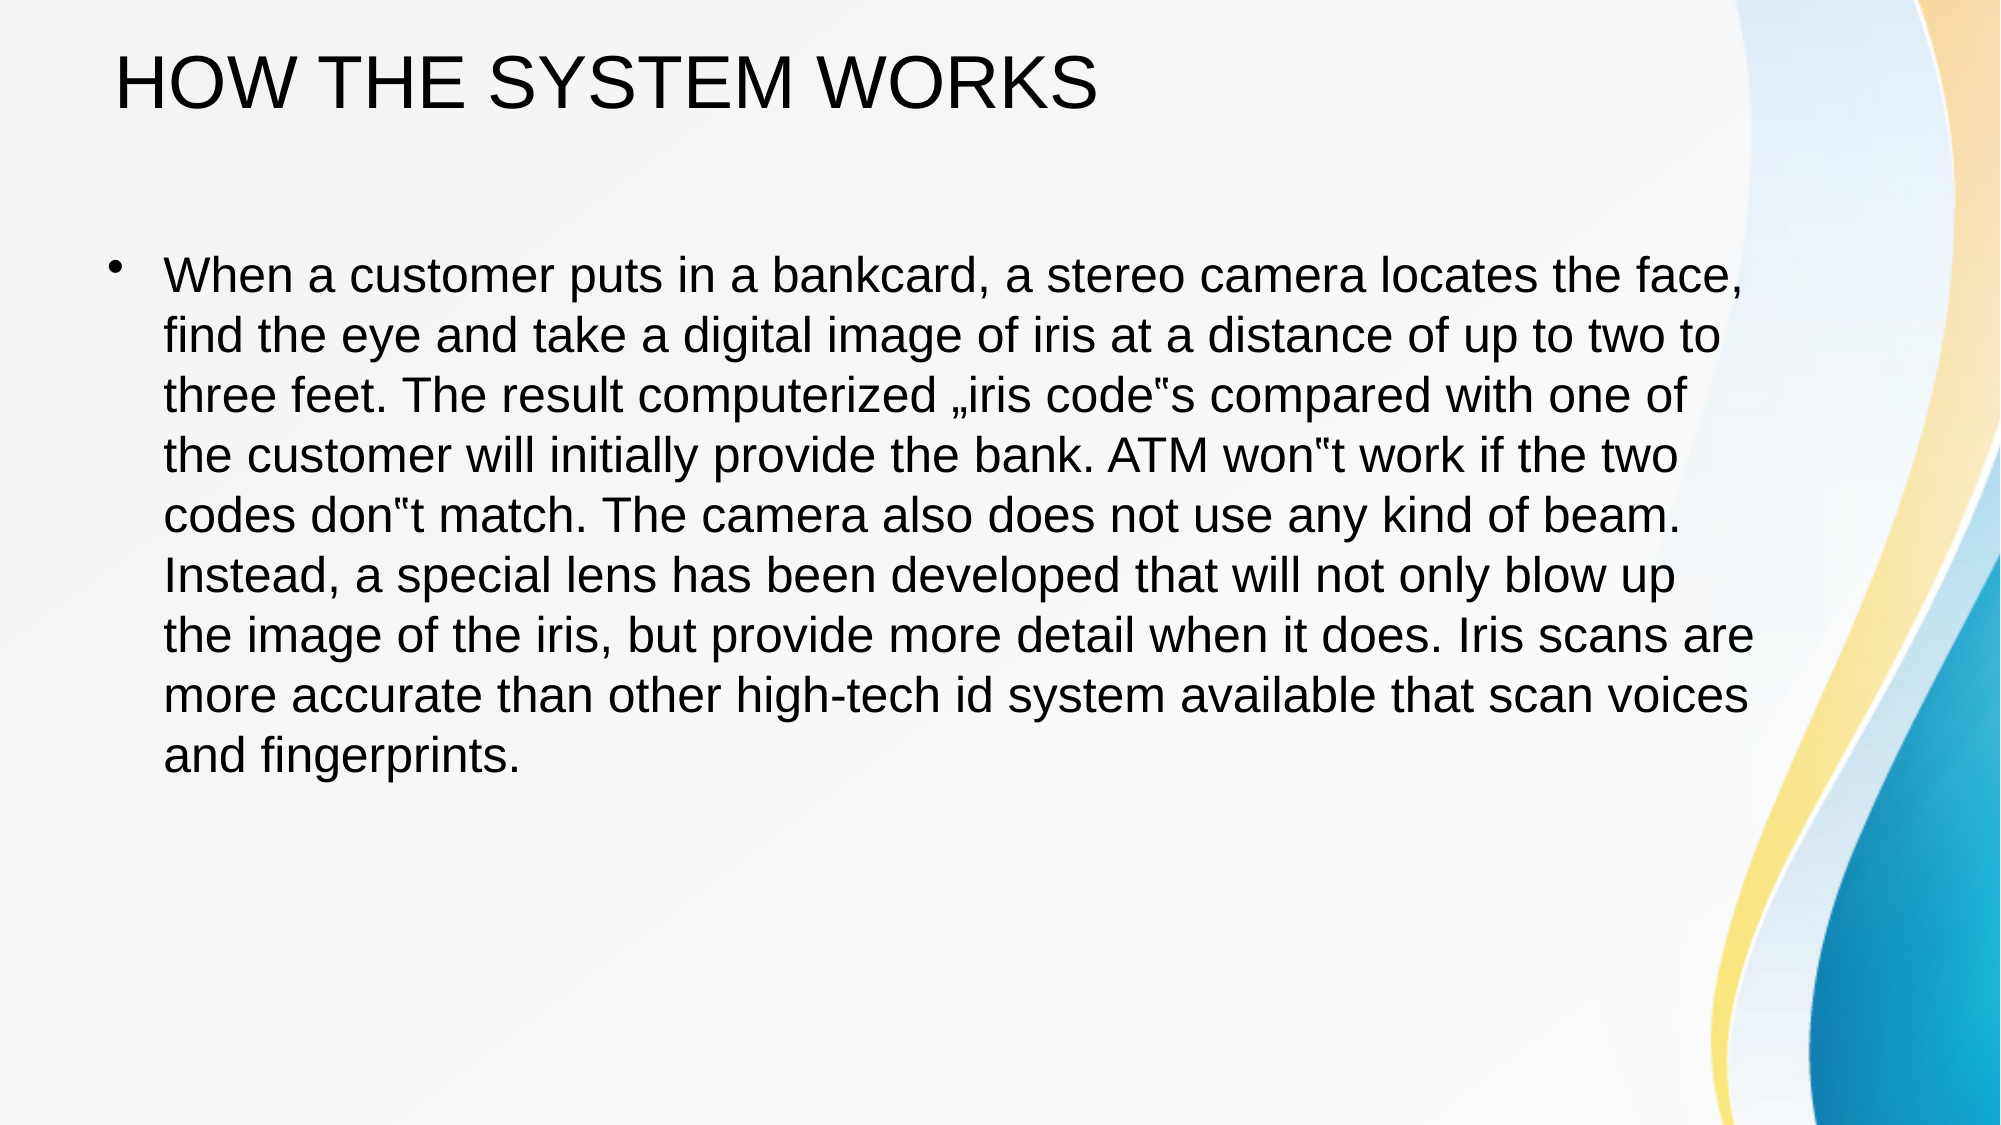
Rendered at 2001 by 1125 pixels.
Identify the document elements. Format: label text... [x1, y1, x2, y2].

list When a customer puts in a bankcard, a stereo camera locates the face, find the eye and take a digital image of iris at a distance of up to two to three feet. The result computerized „iris code‟s compared with one of the customer will initially provide the bank. ATM won‟t work if the two codes don‟t match. The camera also does not use any kind of beam. Instead, a special lens has been developed that will not only blow up the image of the iris, but provide more detail when it does. Iris scans are more accurate than other high-tech id system available that scan voices and fingerprints. [92, 235, 1774, 950]
picture [0, 0, 2001, 1125]
title HOW THE SYSTEM WORKS [99, 30, 1901, 127]
